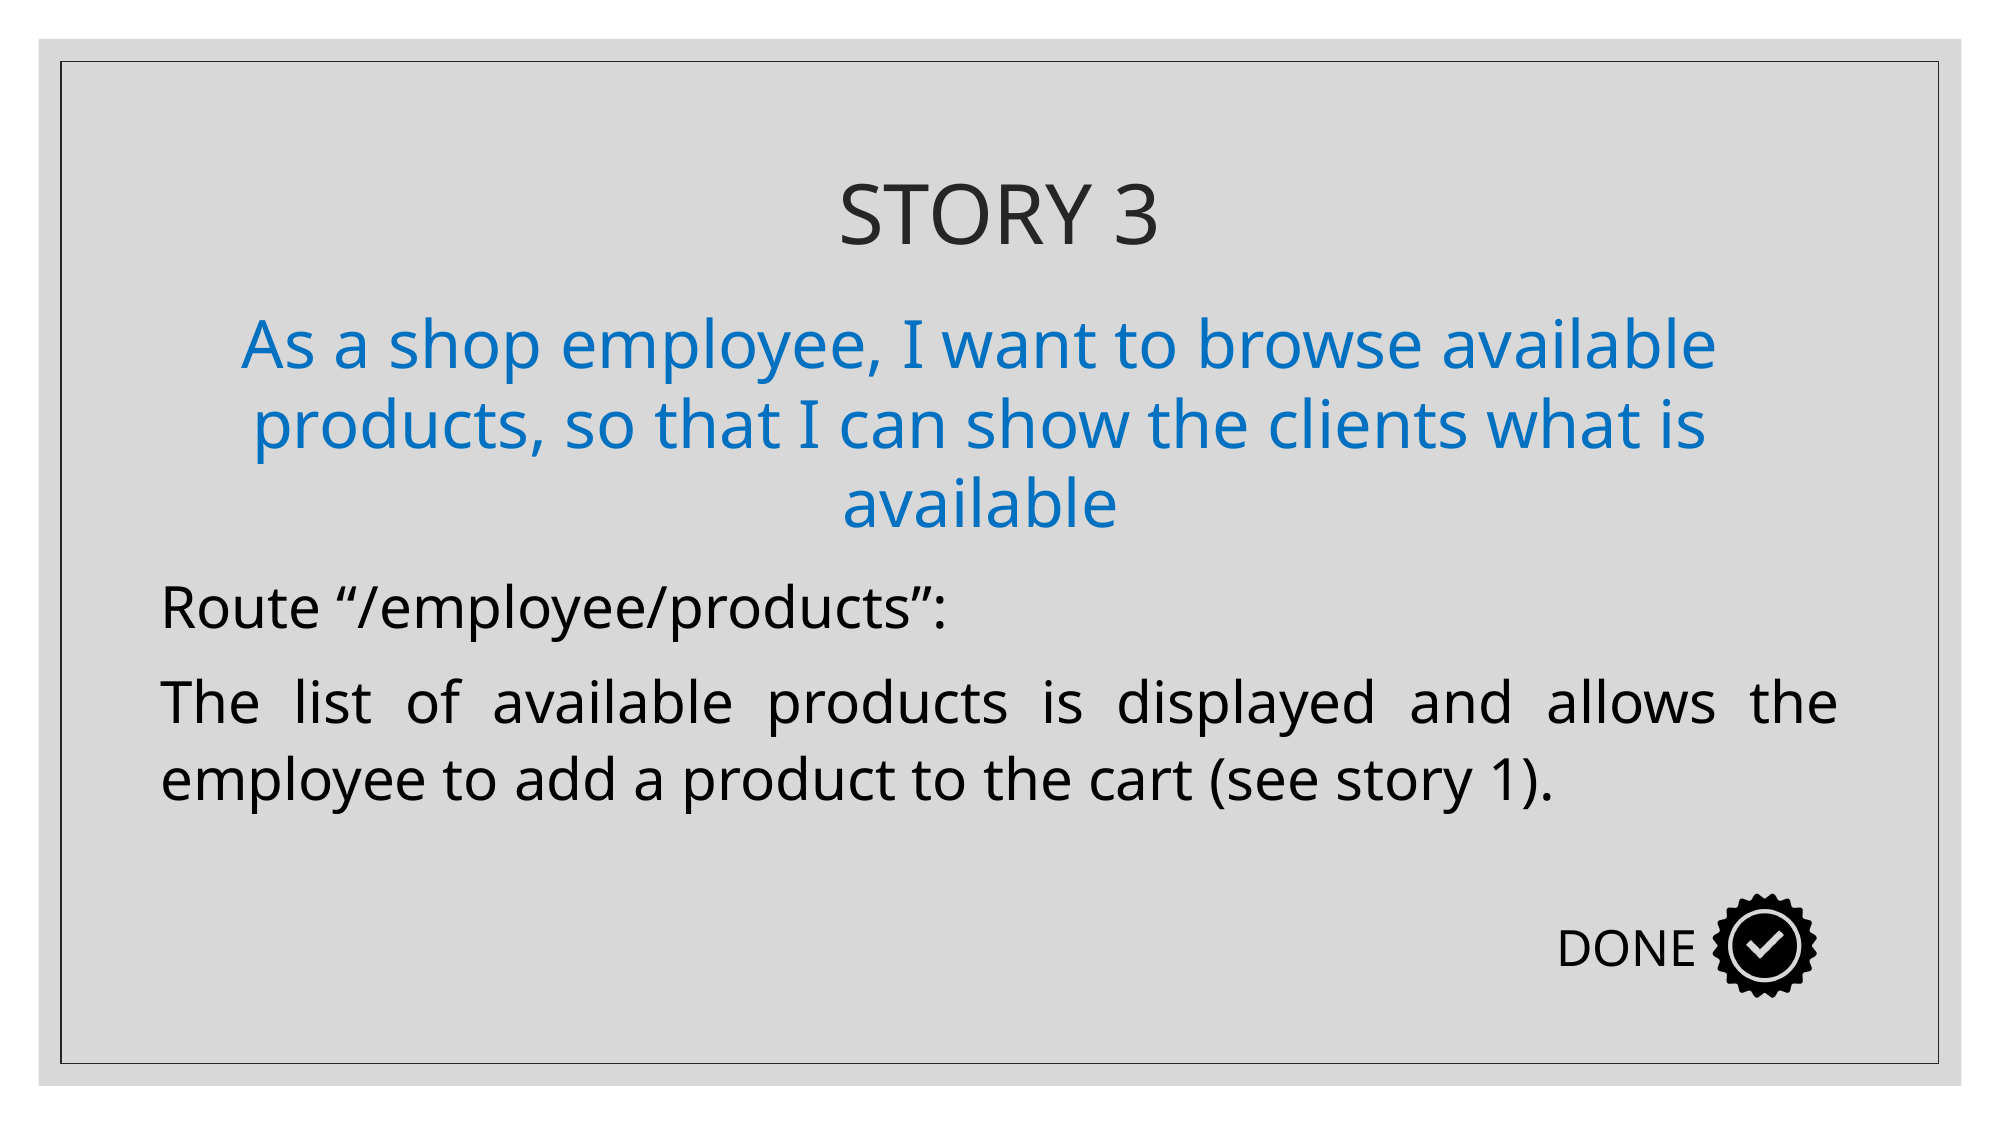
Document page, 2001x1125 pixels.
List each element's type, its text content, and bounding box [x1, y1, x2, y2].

list Route “/employee/products”: The list of available products is displayed and allows the employee to add a product to the cart (see story 1). [145, 555, 1855, 909]
text_box As a shop employee, I want to browse available products, so that I can show the clients what is available [145, 294, 1817, 549]
title STORY 3 [174, 105, 1825, 331]
text_box DONE [1541, 908, 1691, 984]
picture [1697, 878, 1832, 1014]
